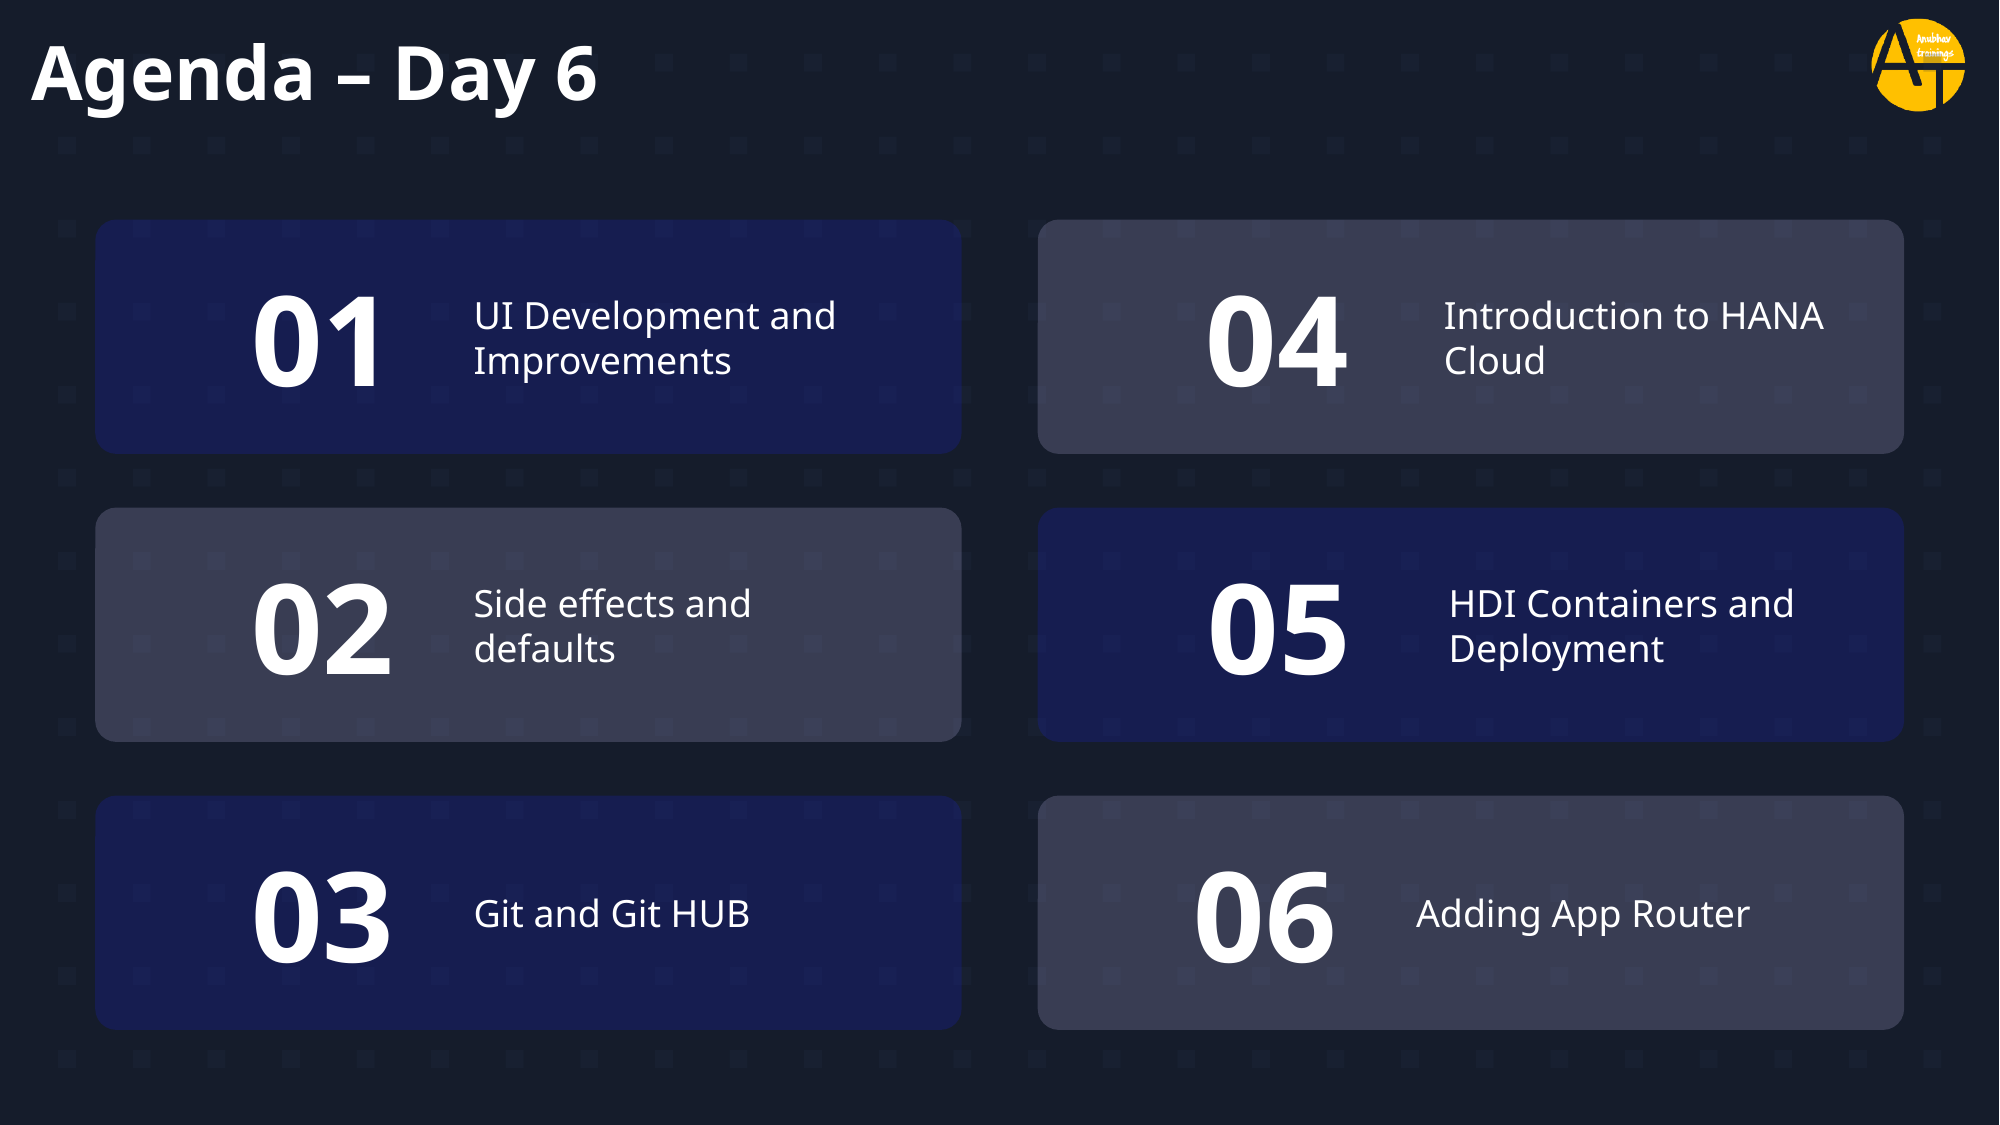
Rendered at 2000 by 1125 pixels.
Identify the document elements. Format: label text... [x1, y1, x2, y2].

text_box [93, 793, 964, 1033]
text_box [204, 260, 853, 413]
text_box [1035, 217, 1907, 456]
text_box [1146, 260, 1863, 413]
text_box [1035, 793, 1907, 1033]
title Agenda – Day 6 [31, 12, 1831, 129]
picture [1862, 12, 1970, 119]
text_box [93, 505, 964, 745]
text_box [204, 836, 853, 989]
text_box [204, 548, 853, 701]
text_box [1035, 505, 1907, 745]
text_box [93, 217, 964, 456]
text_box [1146, 836, 1875, 989]
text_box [1146, 548, 1875, 701]
